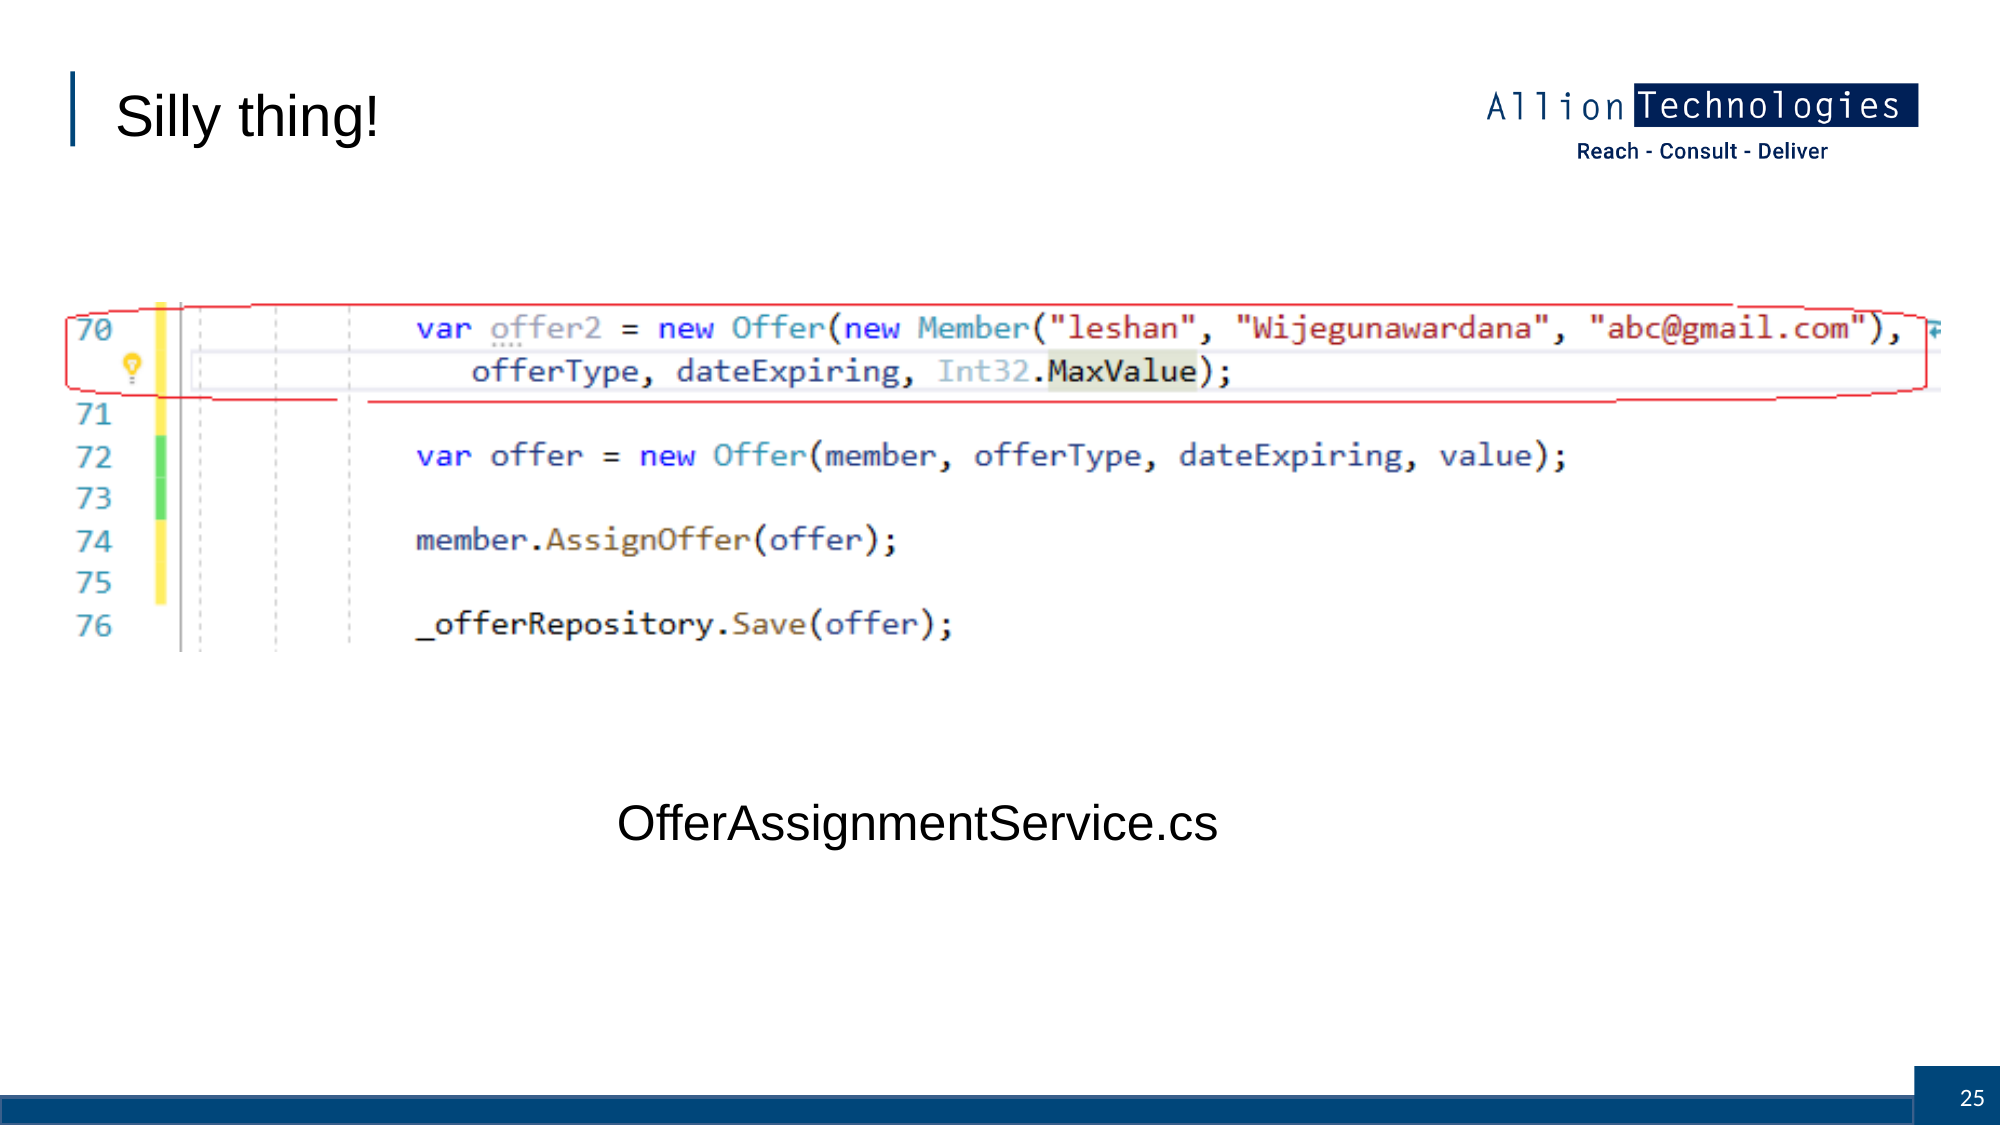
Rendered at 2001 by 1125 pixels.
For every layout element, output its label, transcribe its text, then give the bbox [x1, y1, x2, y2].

text_box [0, 1095, 1914, 1125]
picture [54, 301, 1942, 653]
text_box OfferAssignmentService.cs [489, 782, 1347, 858]
picture [1463, 60, 1942, 178]
text_box Silly thing! [100, 71, 1498, 202]
text_box 25 [1914, 1066, 2000, 1125]
